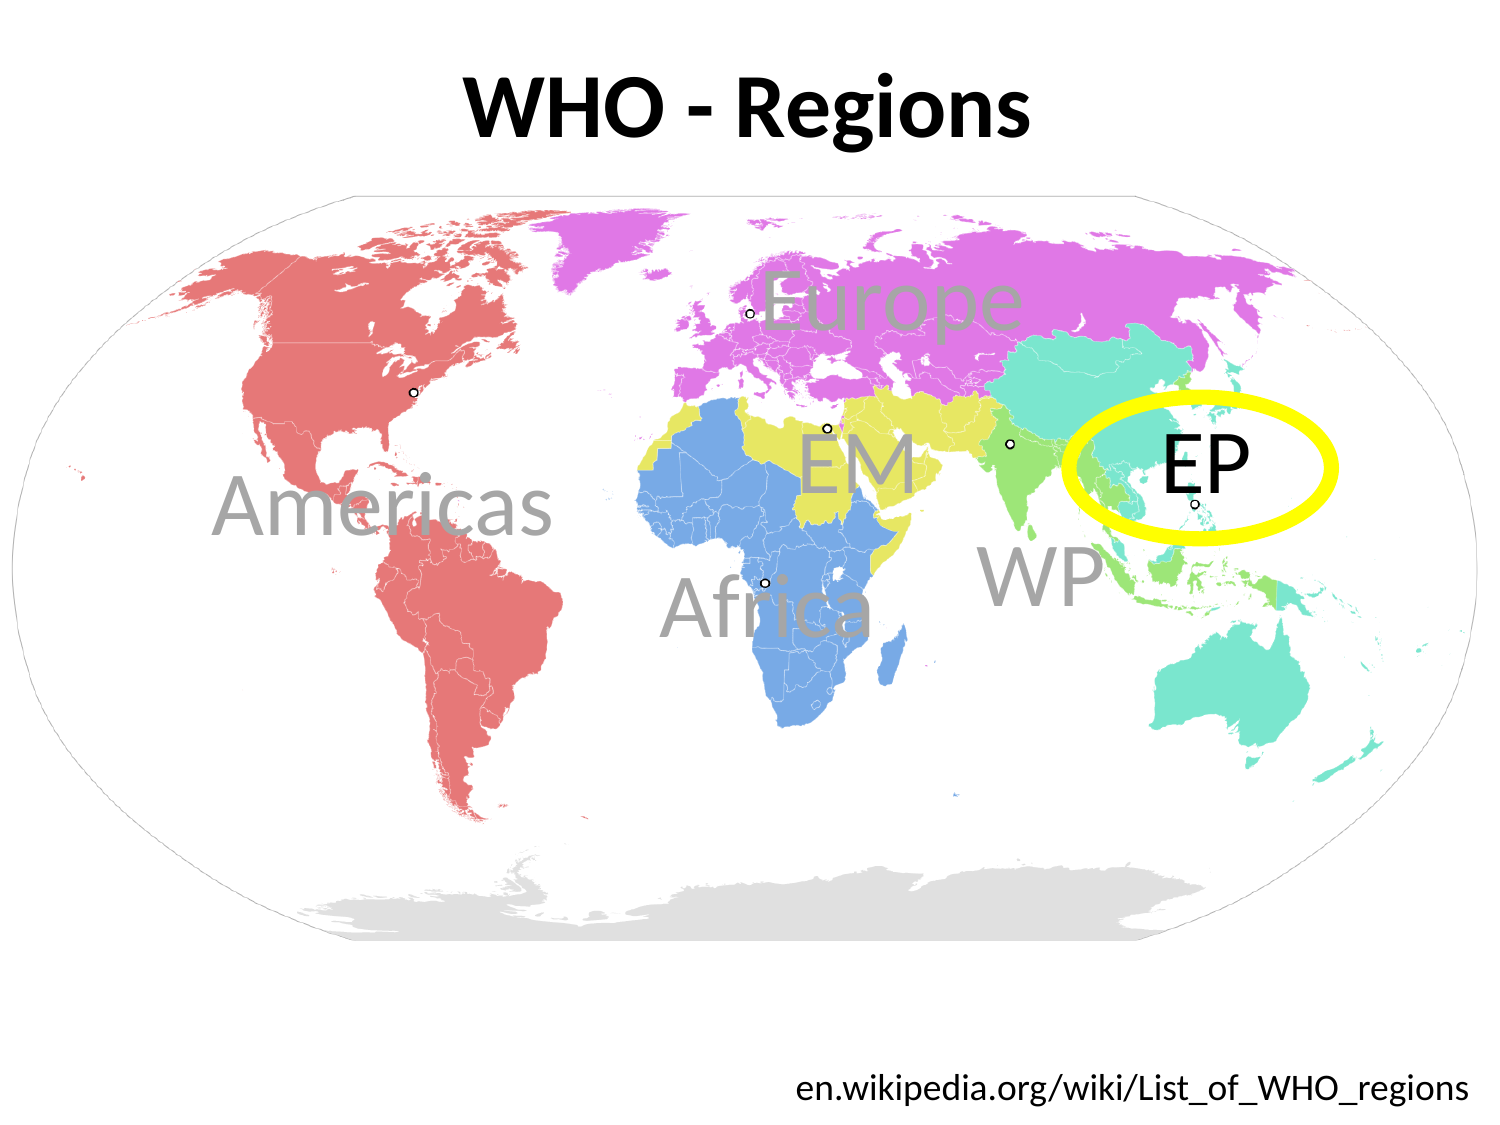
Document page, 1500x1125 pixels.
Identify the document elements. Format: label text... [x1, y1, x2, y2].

picture [5, 189, 1483, 953]
text_box en.wikipedia.org/wiki/List_of_WHO_regions [780, 1056, 1495, 1116]
title WHO - Regions [1, 7, 1495, 195]
